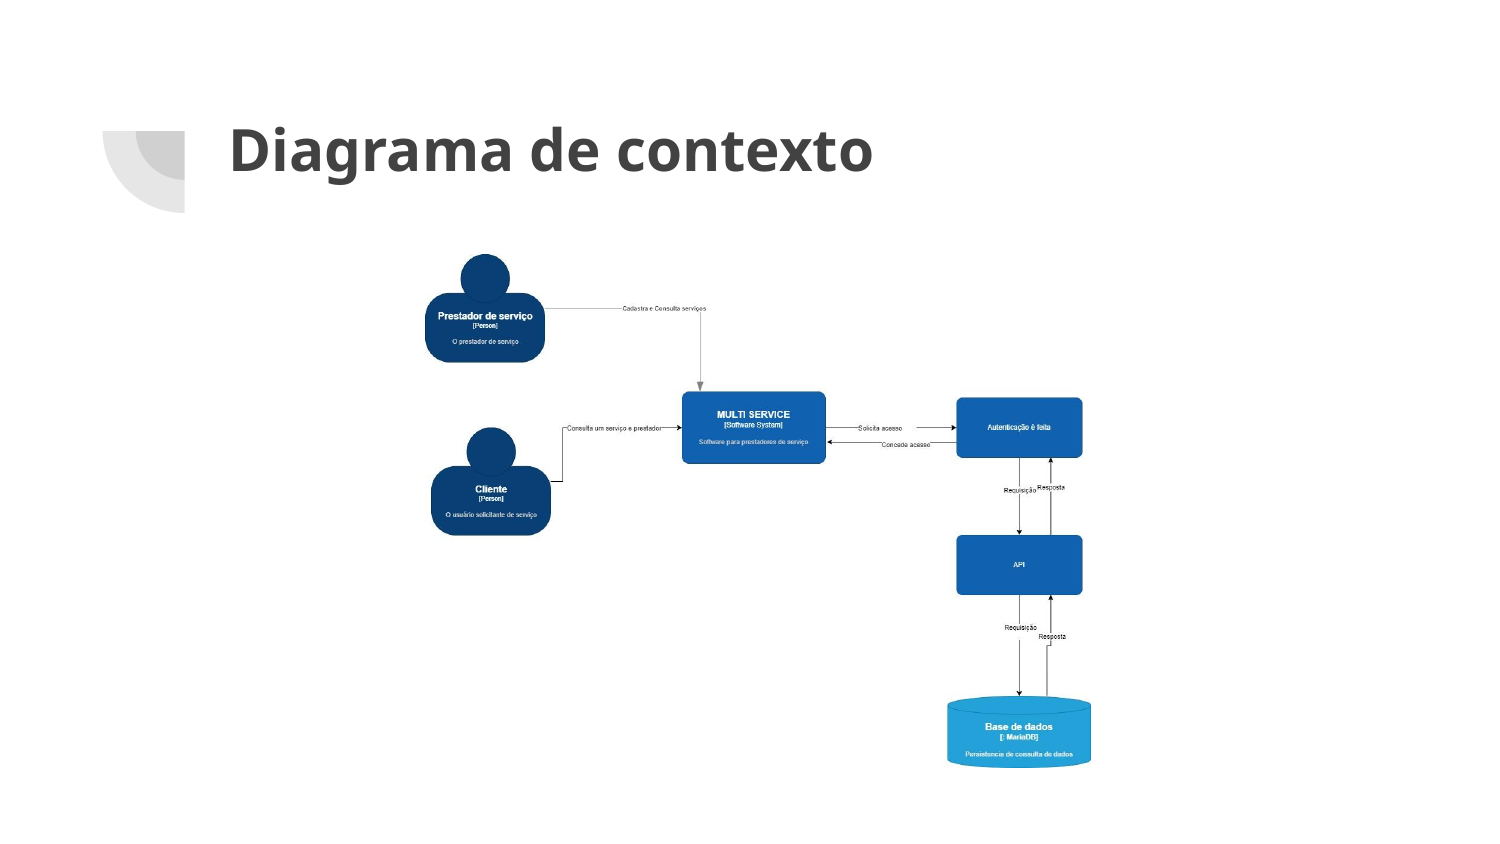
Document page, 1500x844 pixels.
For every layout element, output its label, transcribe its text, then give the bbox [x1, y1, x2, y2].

picture [425, 253, 1091, 768]
title Diagrama de contexto [213, 98, 1368, 263]
